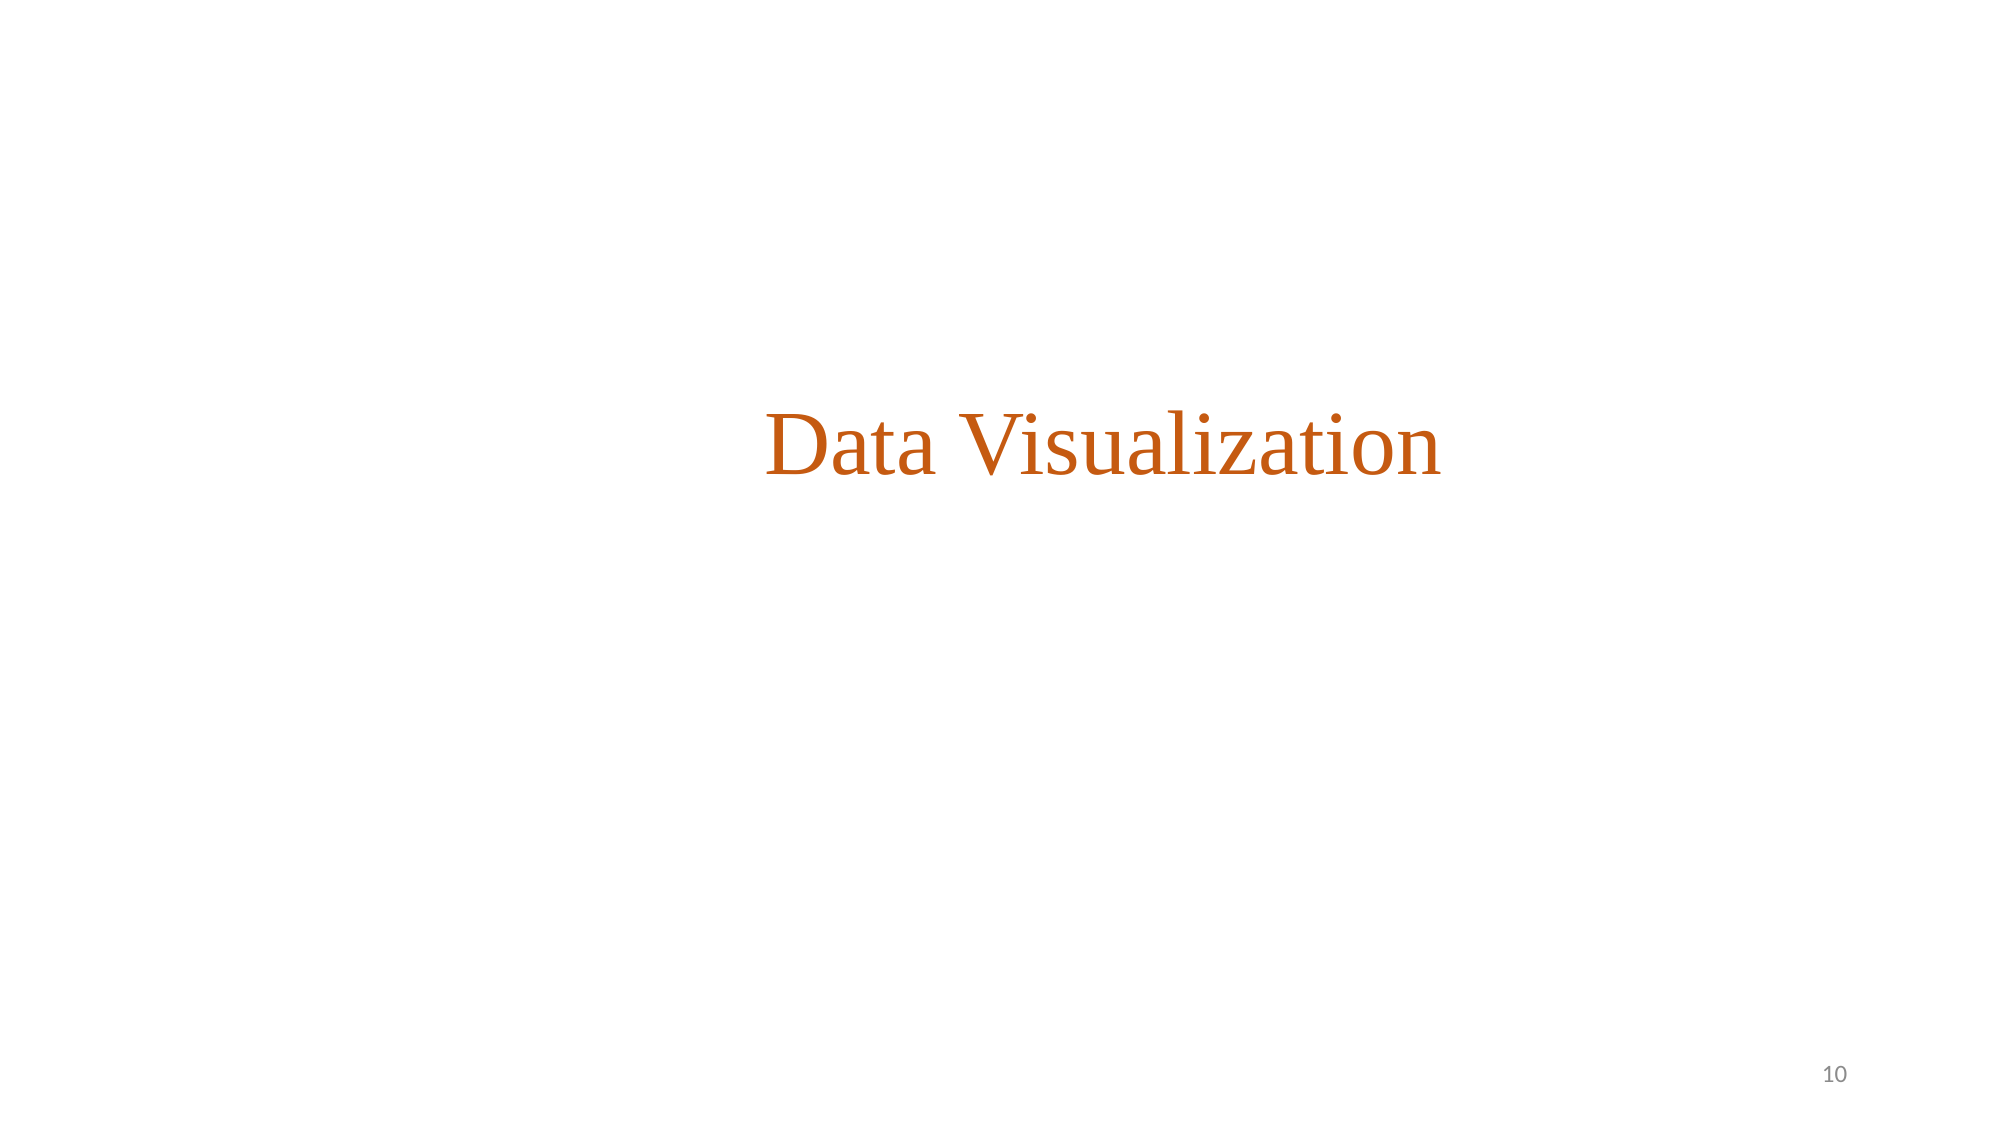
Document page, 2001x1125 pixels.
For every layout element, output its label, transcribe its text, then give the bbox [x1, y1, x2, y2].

slide_number 9 [1412, 1042, 1863, 1103]
title Data Visualization [202, 333, 1928, 542]
